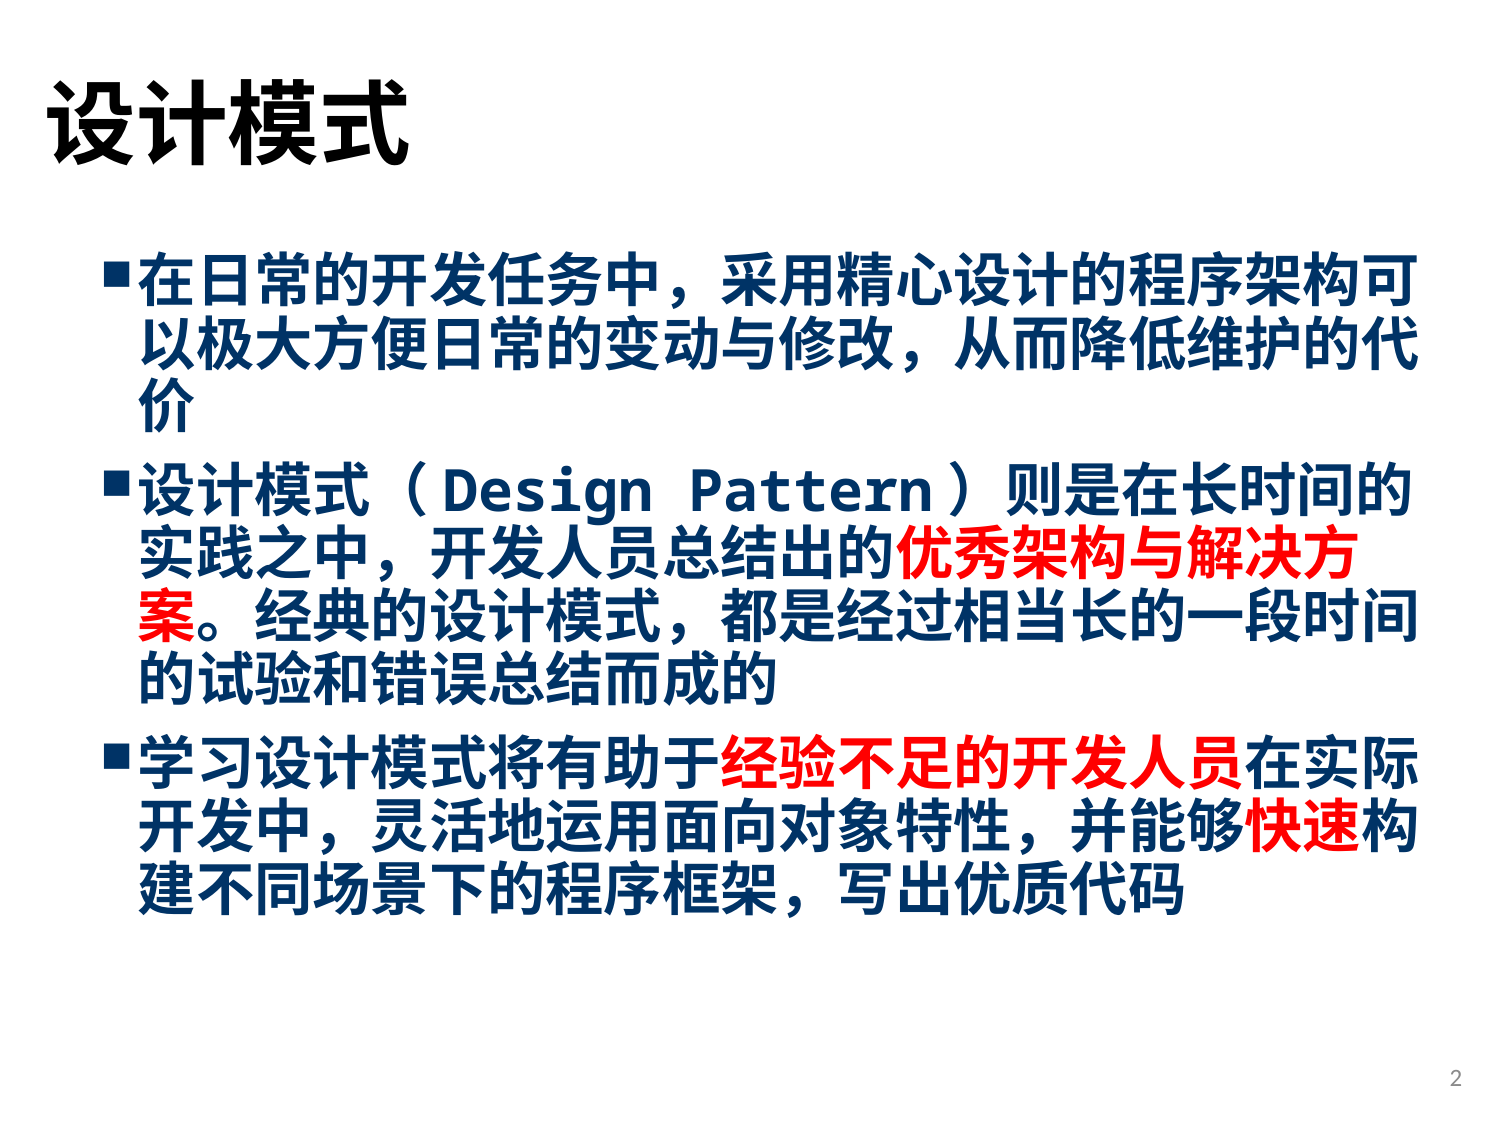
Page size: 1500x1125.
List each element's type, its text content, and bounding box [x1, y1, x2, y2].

title 设计模式 [29, 19, 1324, 237]
slide_number 2 [1139, 1046, 1478, 1107]
list 在日常的开发任务中，采用精心设计的程序架构可以极大方便日常的变动与修改，从而降低维护的代价 设计模式（Design Pattern）则是在长时间的实践之中，开发人员总结出的优秀架构与解决方案。经典的设计模式，都是经过相当长的一段时间的试验和错误总结而成的 学习设计模式将有助于经验不足的开发人员在实际开发中，灵活地运用面向对象特性，并能够快速构建不同场景下的程序框架，写出优质代码 [85, 244, 1483, 1024]
